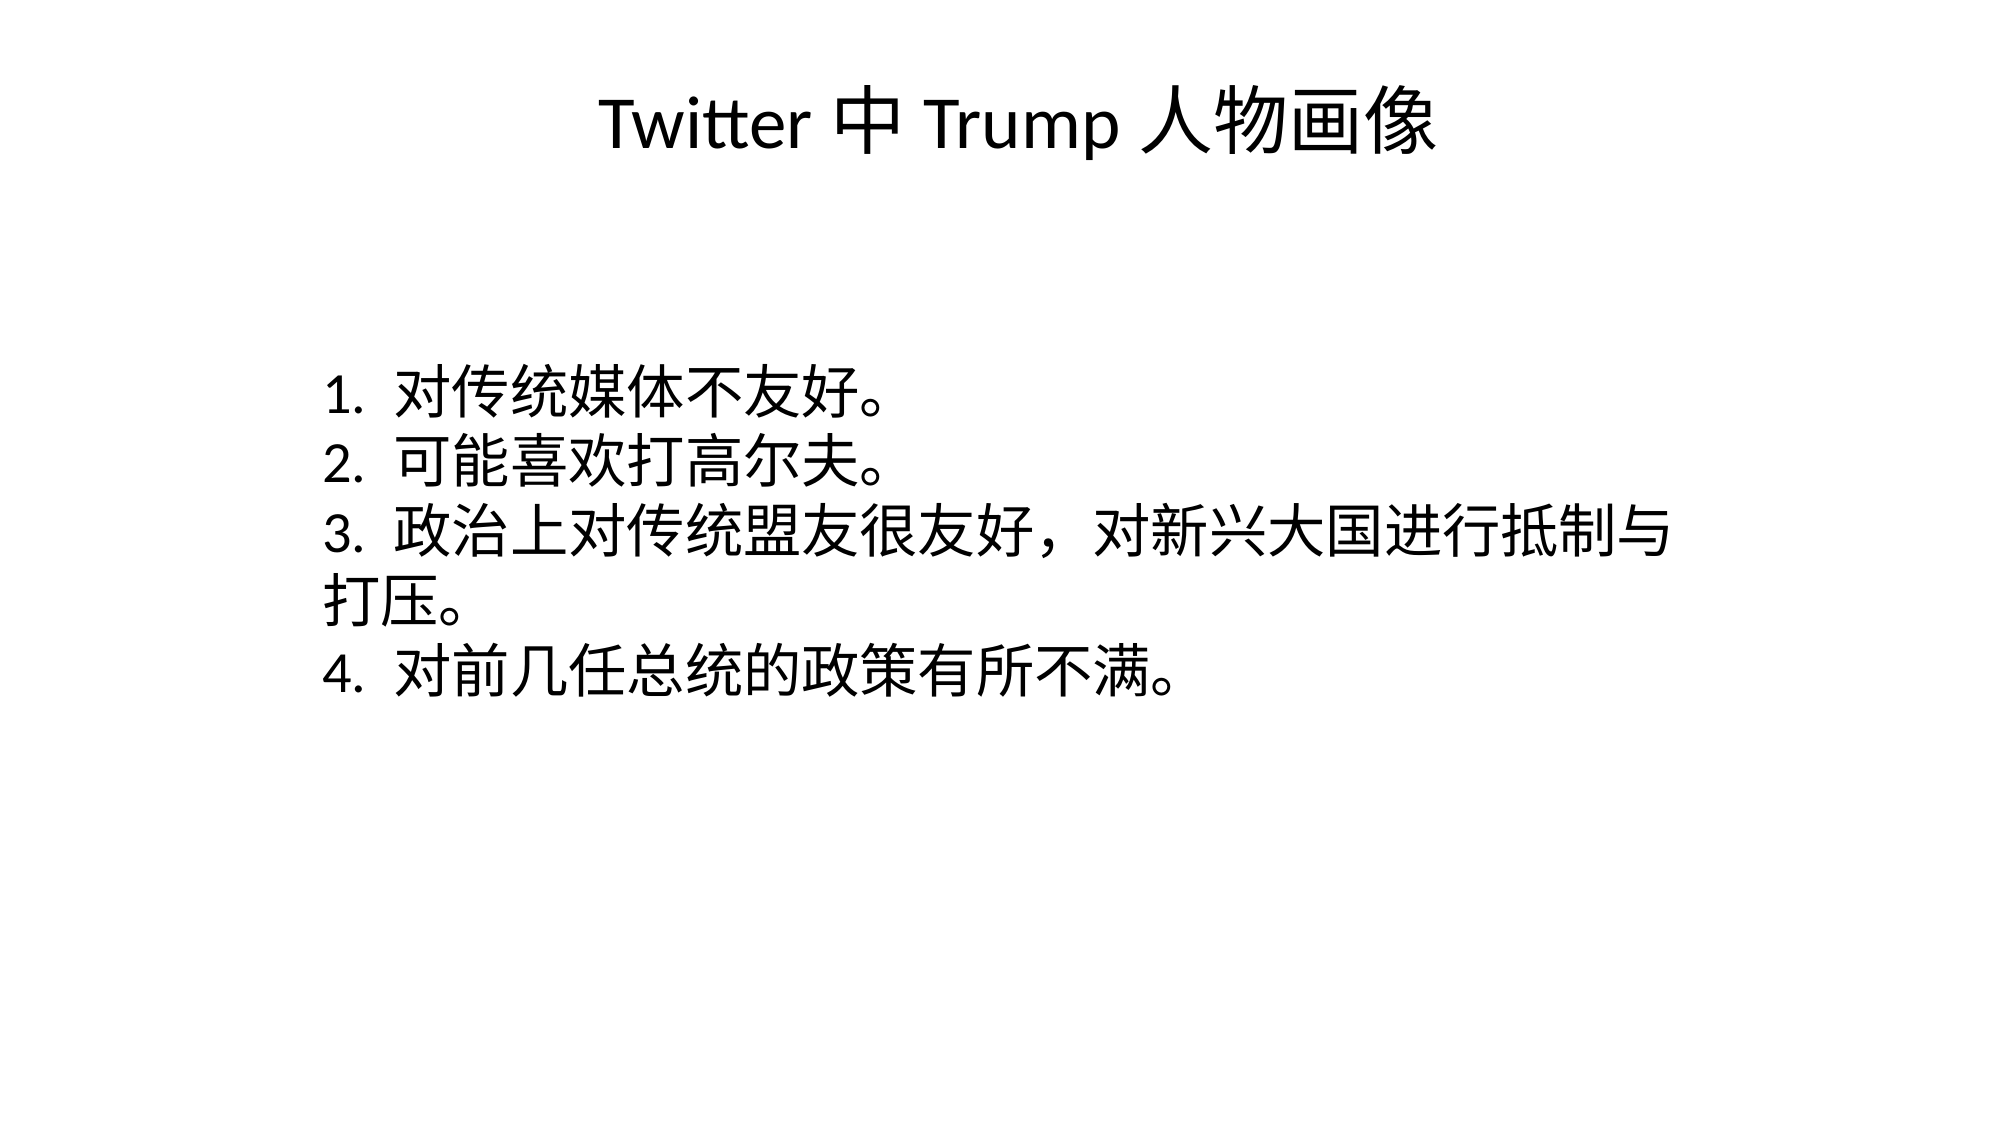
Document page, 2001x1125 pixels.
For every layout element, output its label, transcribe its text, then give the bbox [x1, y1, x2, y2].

text_box Twitter中Trump人物画像 [445, 66, 1592, 172]
text_box 1. 对传统媒体不友好。 2. 可能喜欢打高尔夫。 3. 政治上对传统盟友很友好，对新兴大国进行抵制与打压。 4. 对前几任总统的政策有所不满。 [307, 347, 1693, 712]
